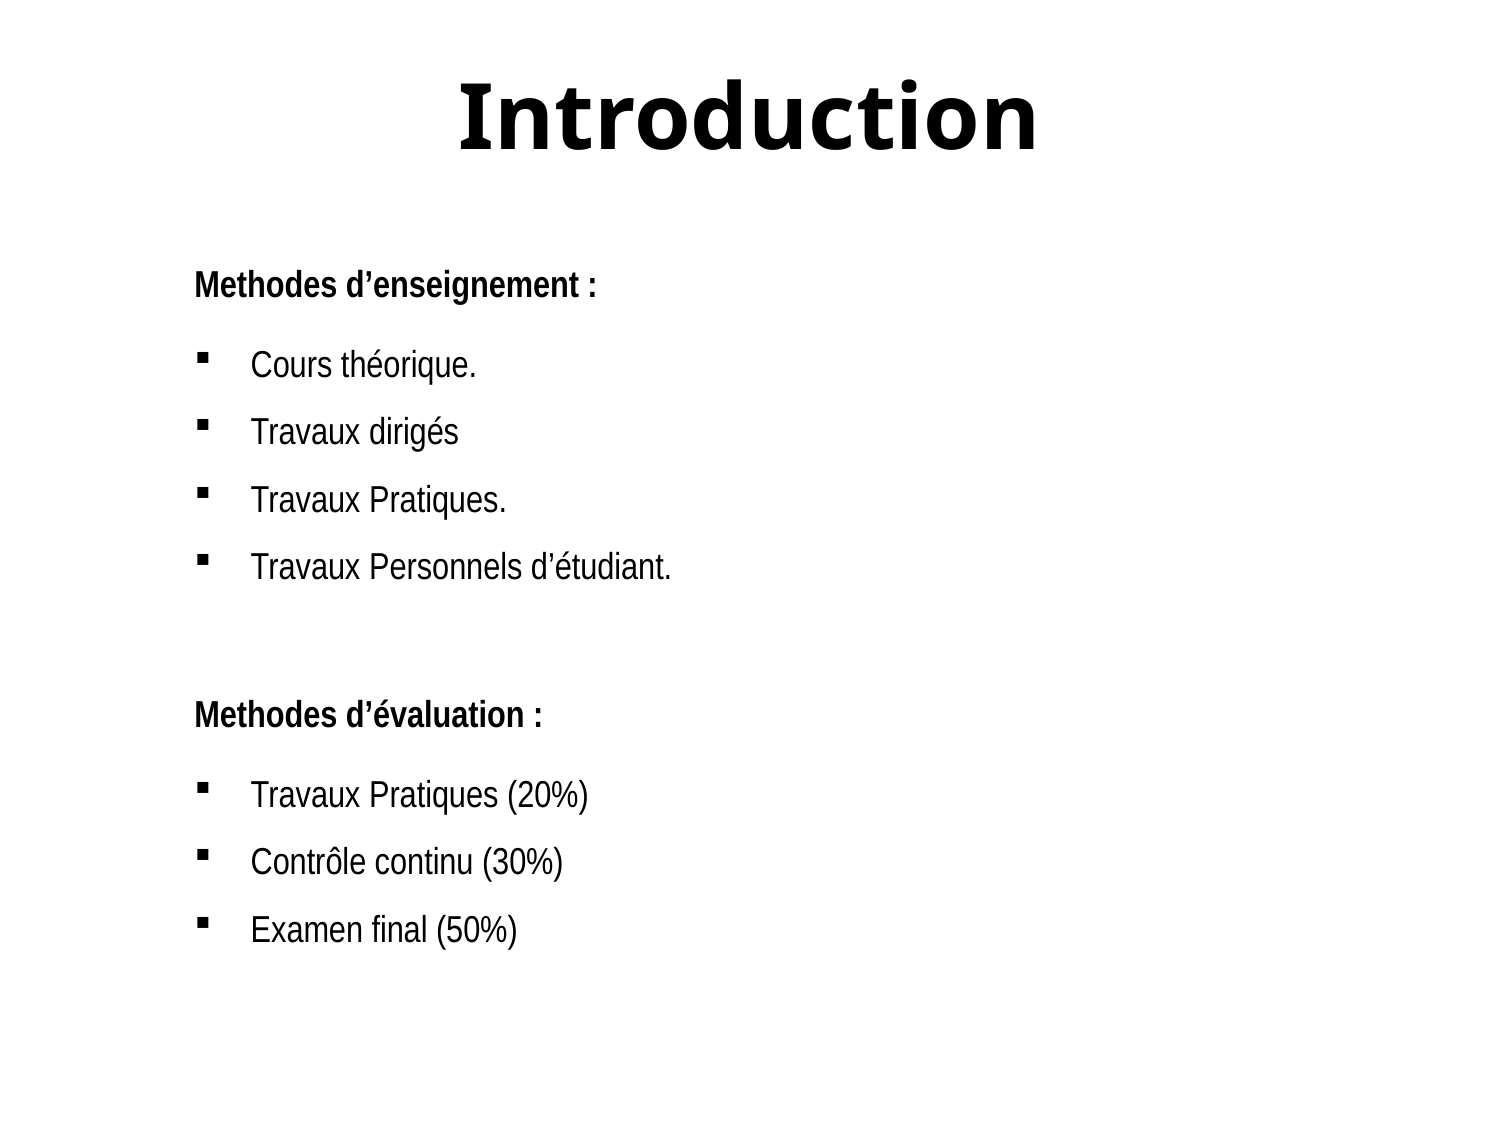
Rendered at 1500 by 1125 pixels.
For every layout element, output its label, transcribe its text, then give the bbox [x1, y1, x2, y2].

text_box Methodes d’enseignement : Cours théorique. Travaux dirigés Travaux Pratiques. Travaux Personnels d’étudiant. Methodes d’évaluation : Travaux Pratiques (20%) Contrôle continu (30%) Examen final (50%) [179, 229, 1321, 958]
title Introduction [103, 59, 1397, 180]
